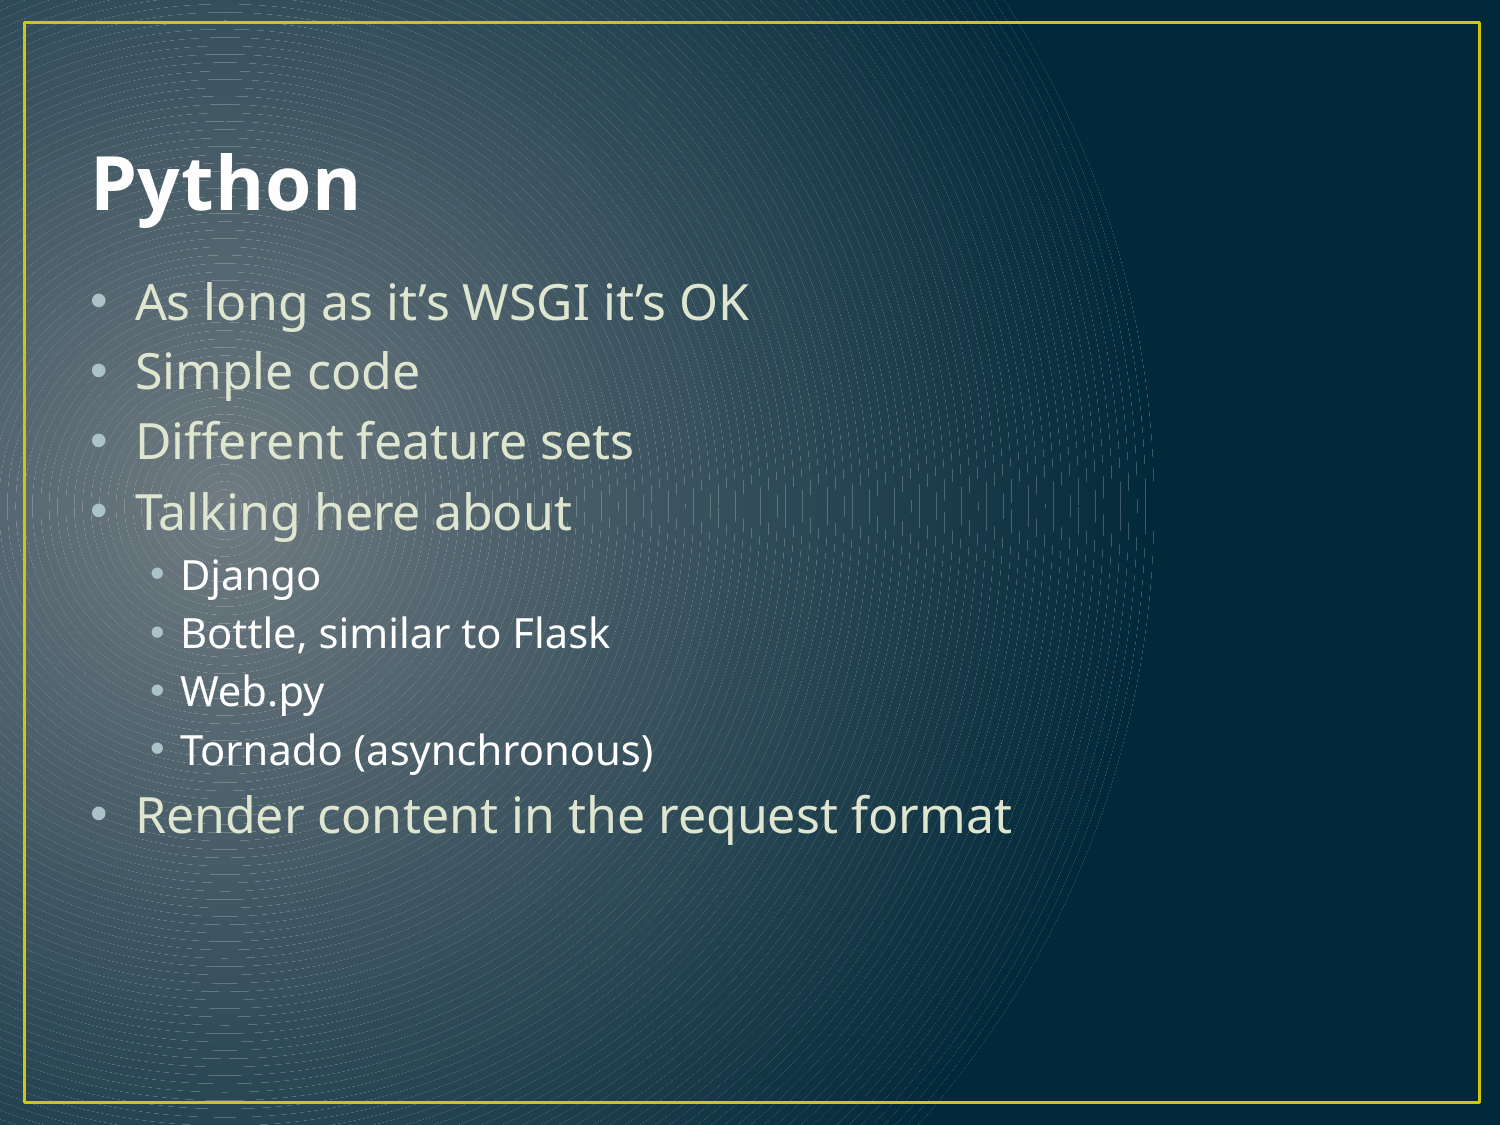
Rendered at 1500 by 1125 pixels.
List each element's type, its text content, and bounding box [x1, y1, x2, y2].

list As long as it’s WSGI it’s OK Simple code Different feature sets Talking here about Django Bottle, similar to Flask Web.py Tornado (asynchronous) Render content in the request format [75, 262, 1425, 1005]
title Python [75, 45, 1425, 233]
